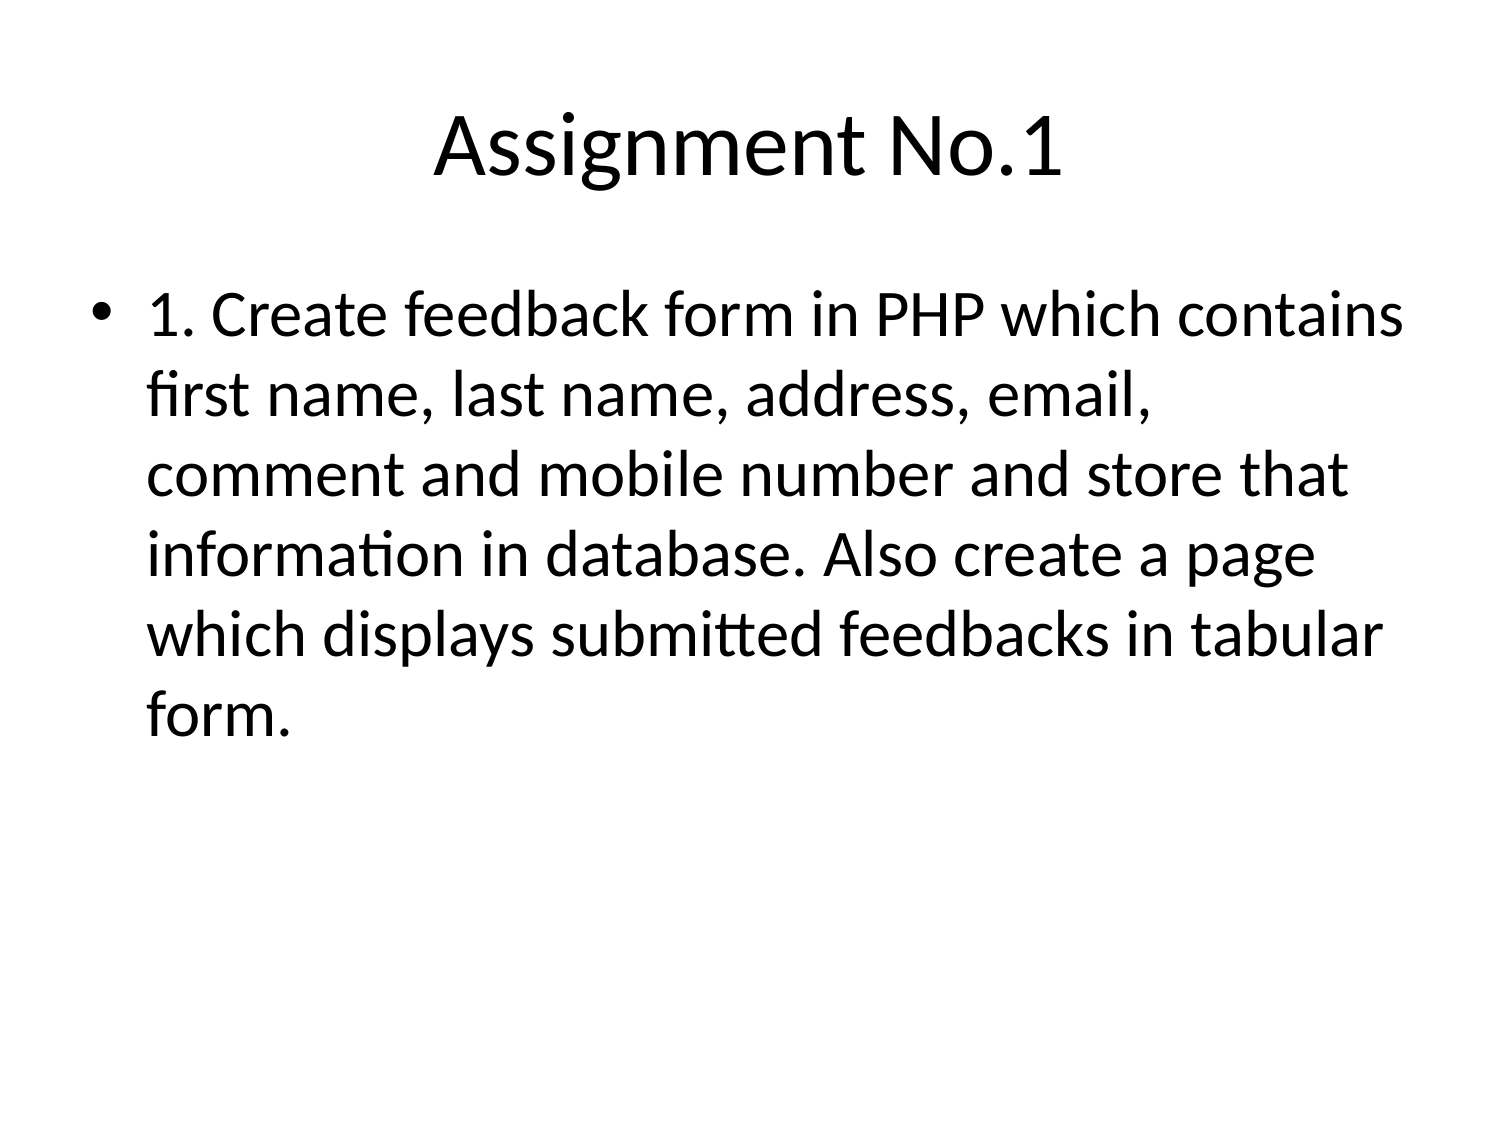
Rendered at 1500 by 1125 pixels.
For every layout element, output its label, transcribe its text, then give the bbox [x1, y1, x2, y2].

list 1. Create feedback form in PHP which contains first name, last name, address, email, comment and mobile number and store that information in database. Also create a page which displays submitted feedbacks in tabular form. [75, 262, 1425, 1005]
title Assignment No.1 [75, 45, 1425, 233]
